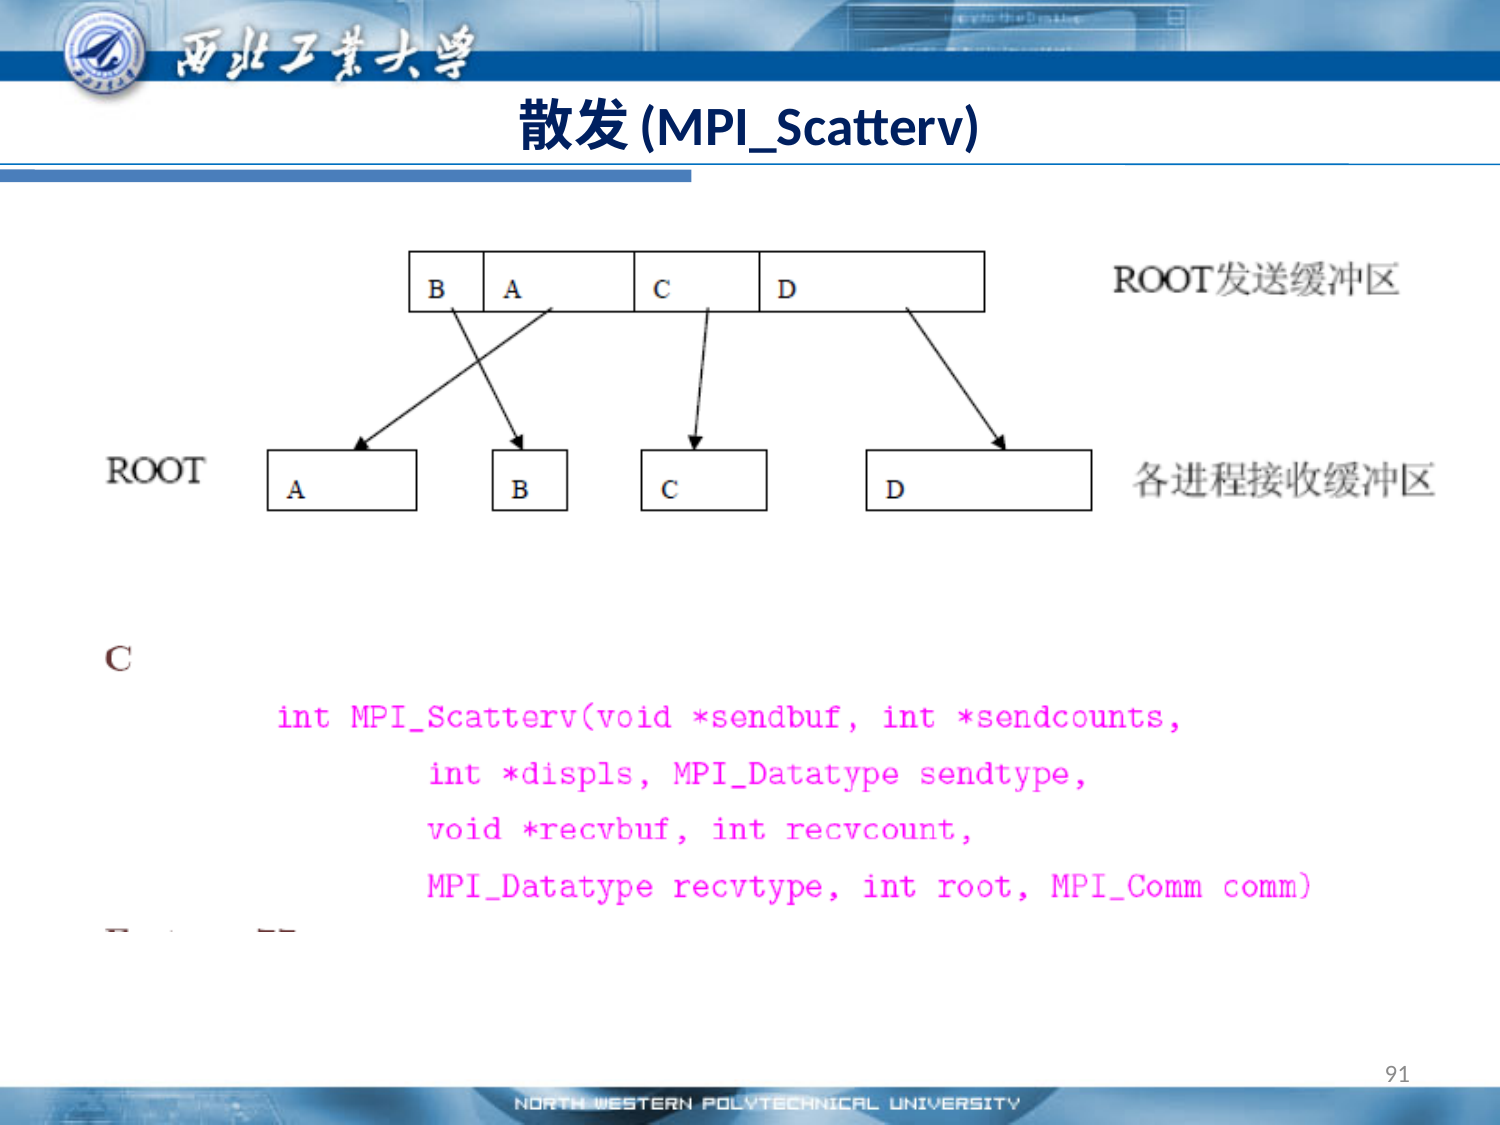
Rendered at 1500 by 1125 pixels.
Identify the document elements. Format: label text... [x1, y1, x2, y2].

slide_number 91 [1074, 1042, 1425, 1103]
title 散发(MPI_Scatterv) [35, 82, 1465, 164]
picture [0, 165, 1500, 1125]
picture [0, 0, 1500, 163]
